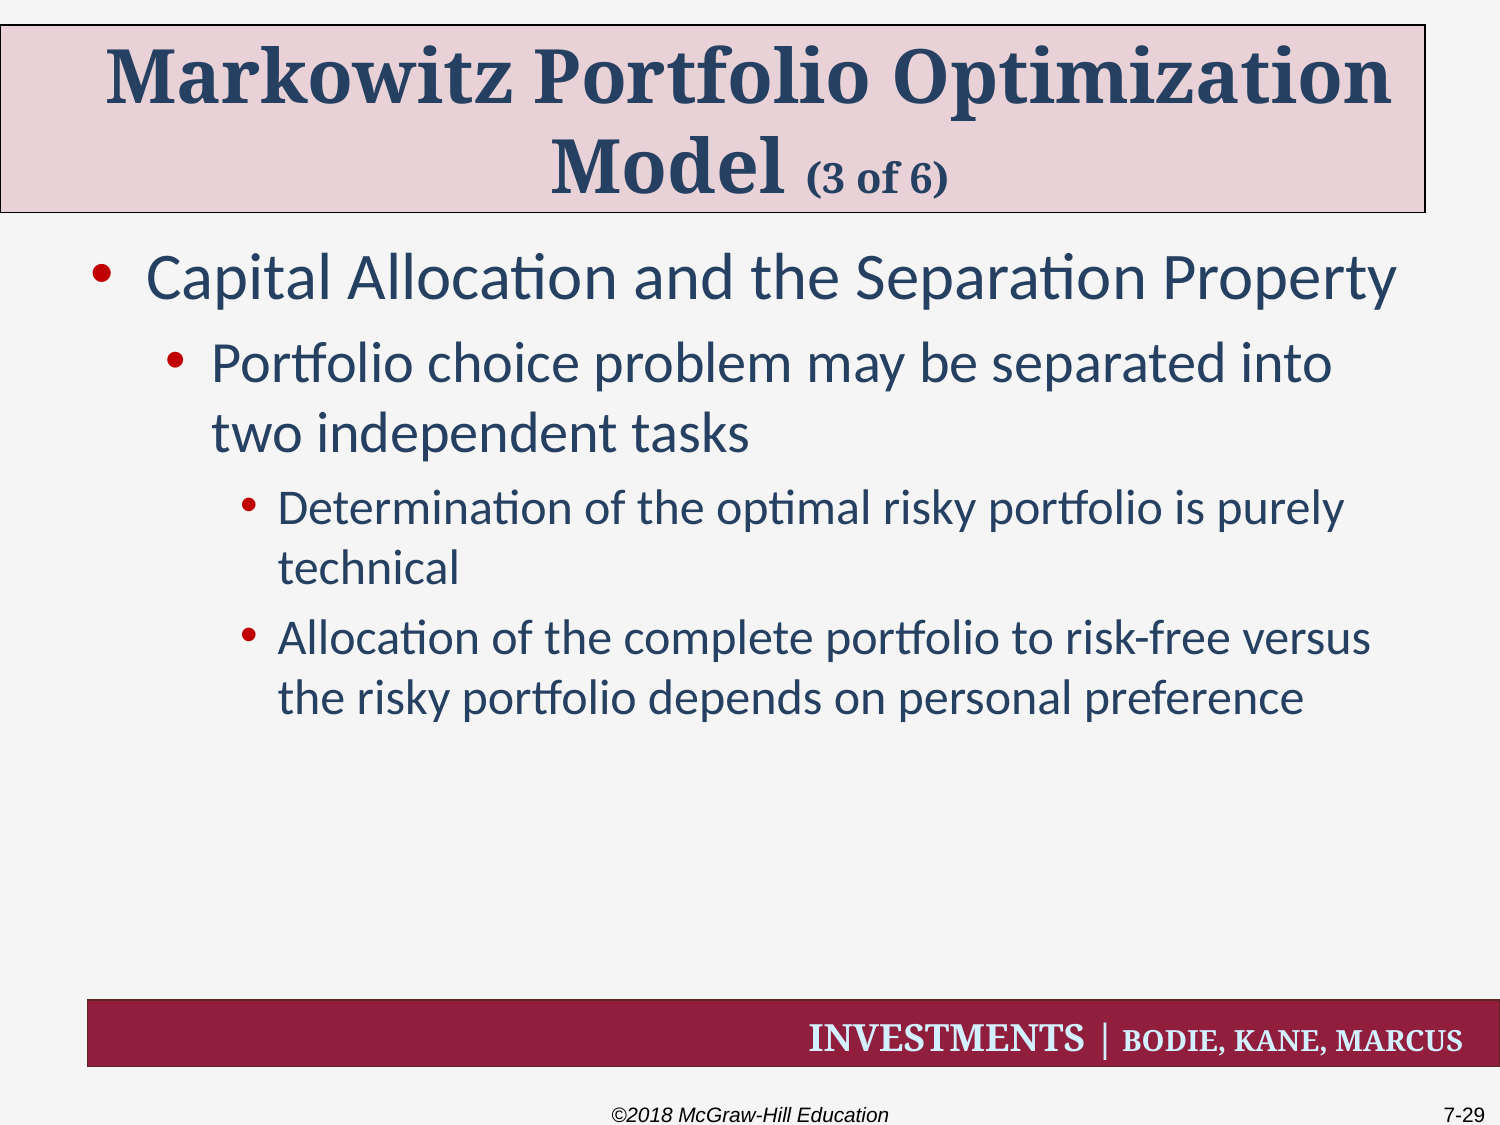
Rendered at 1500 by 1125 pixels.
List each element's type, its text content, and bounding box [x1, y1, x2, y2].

list Capital Allocation and the Separation Property Portfolio choice problem may be separated into two independent tasks Determination of the optimal risky portfolio is purely technical Allocation of the complete portfolio to risk-free versus the risky portfolio depends on personal preference [75, 226, 1425, 1005]
footer ©2018 McGraw-Hill Education [496, 1102, 1004, 1125]
title Markowitz Portfolio Optimization Model (3 of 6) [75, 12, 1425, 226]
slide_number 7-29 [1162, 1102, 1500, 1125]
